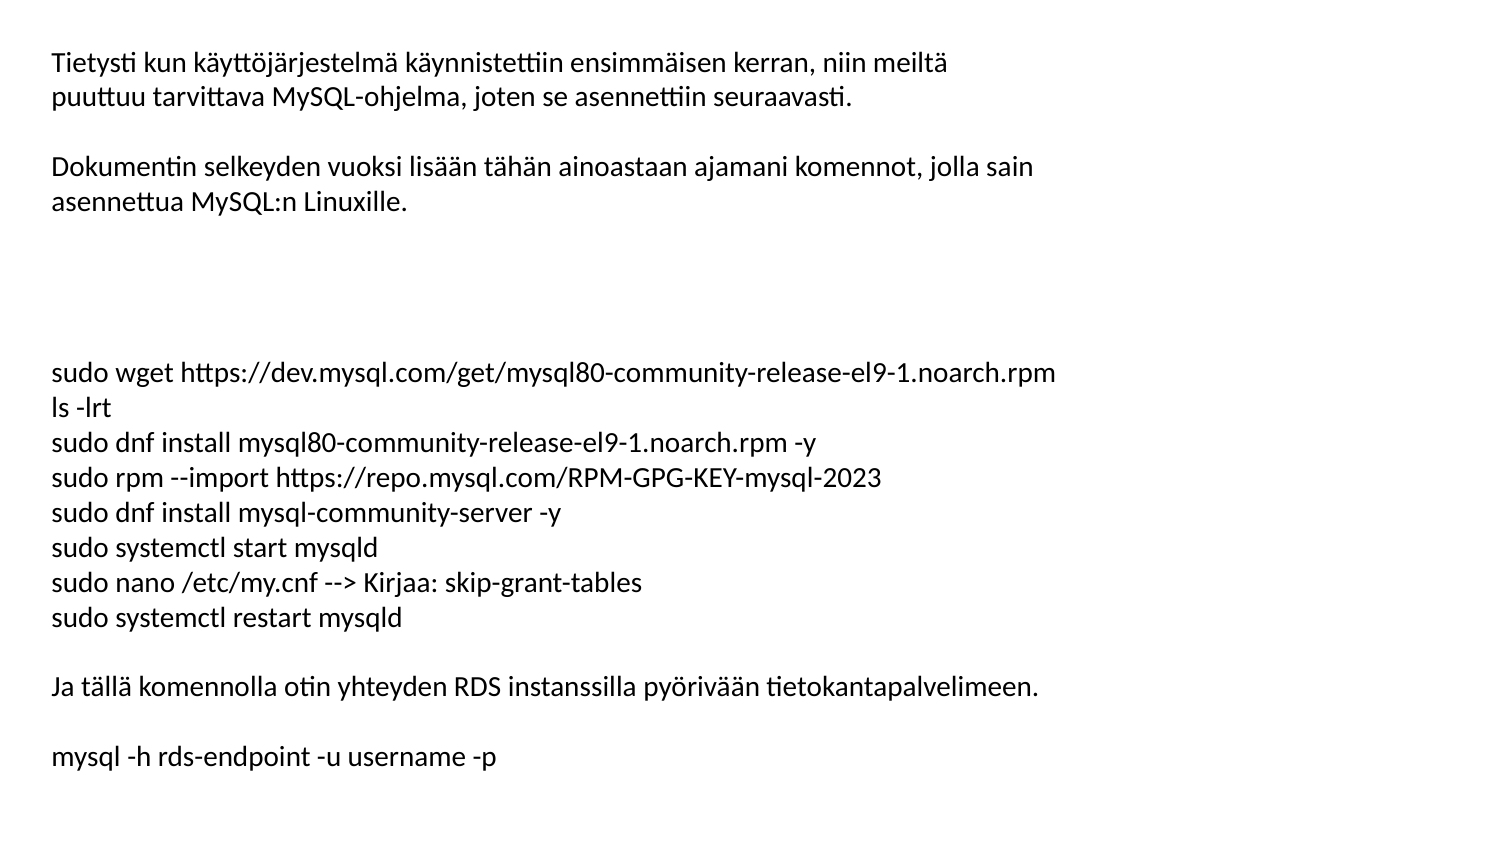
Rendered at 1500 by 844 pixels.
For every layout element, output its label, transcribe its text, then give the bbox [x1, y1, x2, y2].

text_box Tietysti kun käyttöjärjestelmä käynnistettiin ensimmäisen kerran, niin meiltä puuttuu tarvittava MySQL-ohjelma, joten se asennettiin seuraavasti. Dokumentin selkeyden vuoksi lisään tähän ainoastaan ajamani komennot, jolla sain asennettua MySQL:n Linuxille. [36, 27, 1062, 233]
text_box sudo wget https://dev.mysql.com/get/mysql80-community-release-el9-1.noarch.rpm ls -lrt sudo dnf install mysql80-community-release-el9-1.noarch.rpm -y sudo rpm --import https://repo.mysql.com/RPM-GPG-KEY-mysql-2023 sudo dnf install mysql-community-server -y sudo systemctl start mysqld sudo nano /etc/my.cnf --> Kirjaa: skip-grant-tables sudo systemctl restart mysqld Ja tällä komennolla otin yhteyden RDS instanssilla pyörivään tietokantapalvelimeen. mysql -h rds-endpoint -u username -p [36, 338, 1357, 788]
